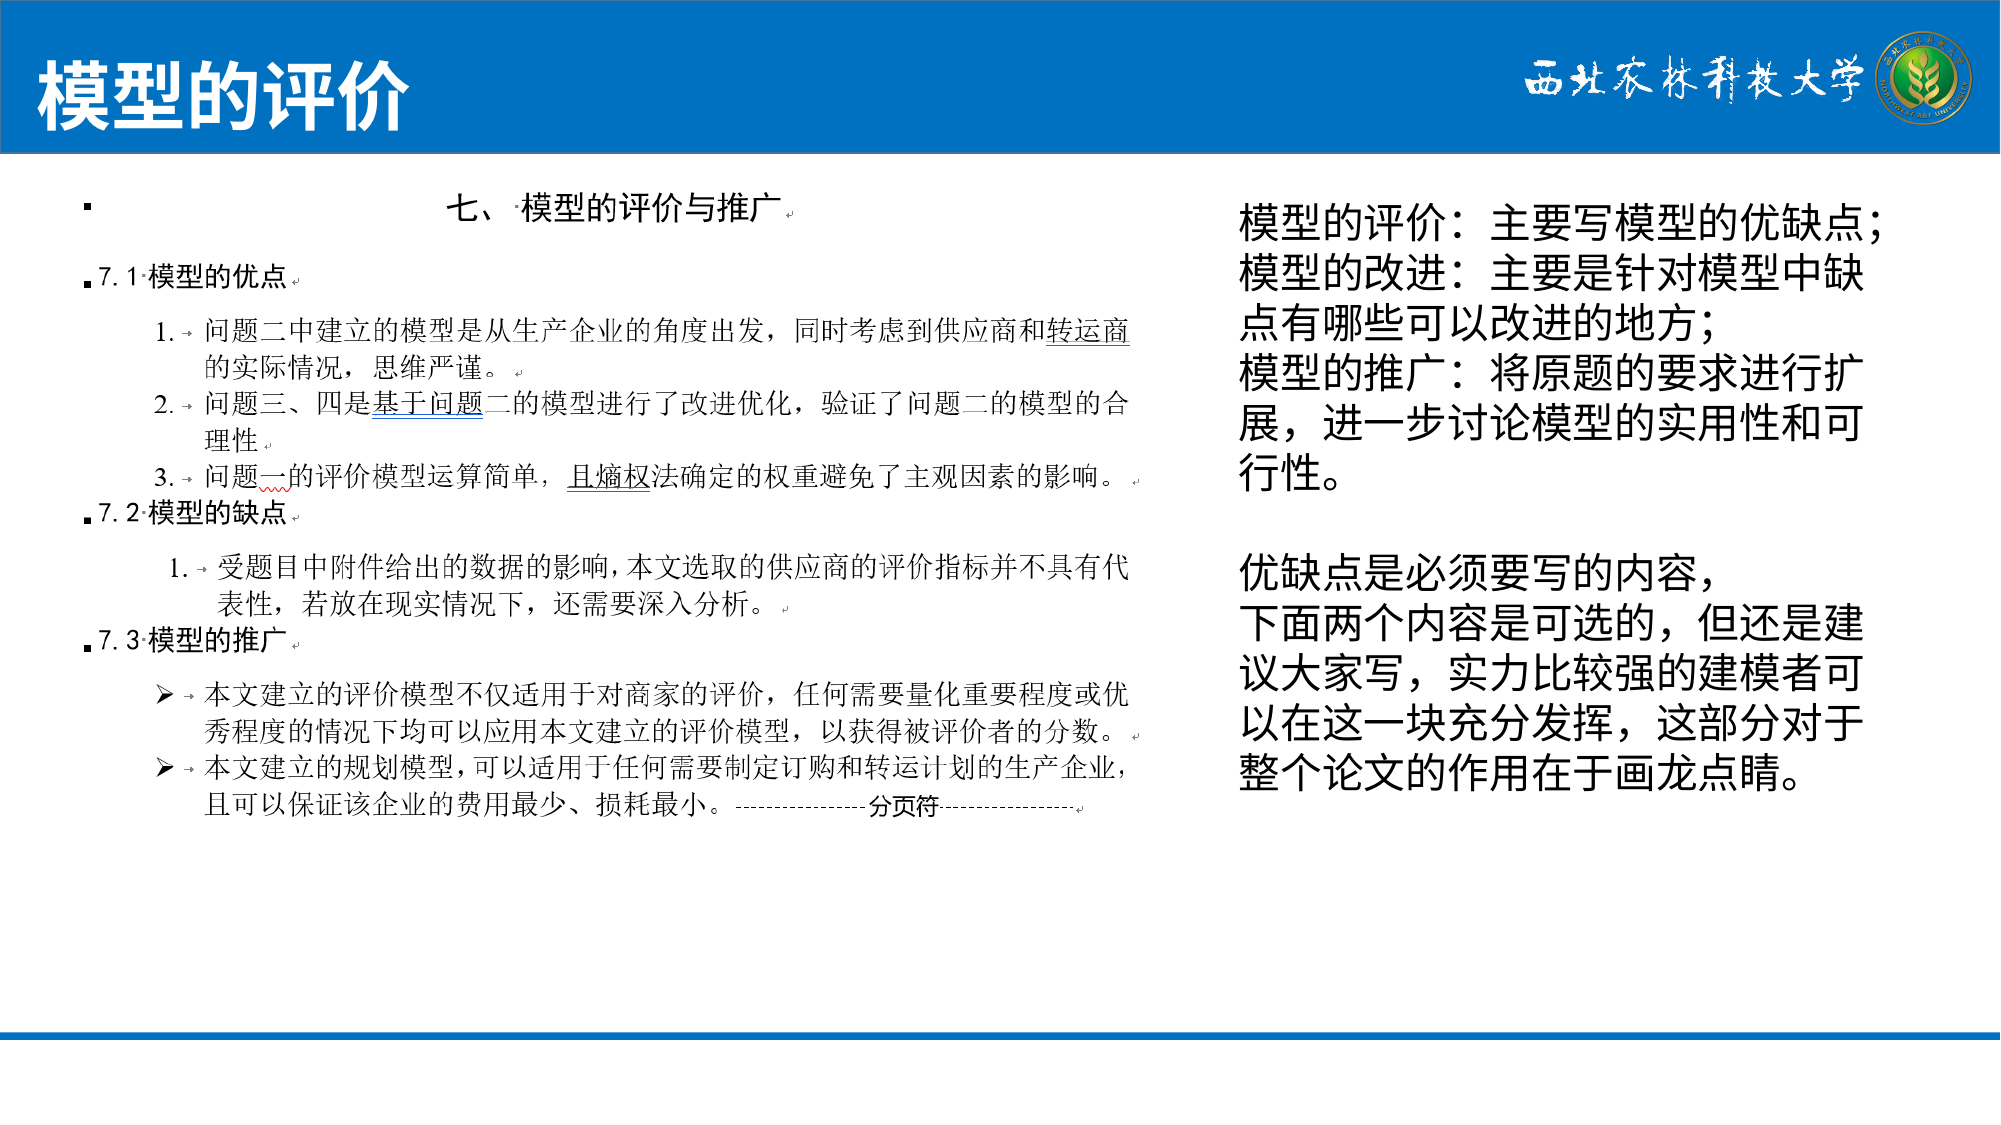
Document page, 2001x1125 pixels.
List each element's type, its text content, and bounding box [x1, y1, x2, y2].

picture [71, 165, 1224, 835]
text_box 模型的评价 [21, 32, 1437, 145]
picture [1873, 29, 1976, 125]
text_box 模型的评价：主要写模型的优缺点； 模型的改进：主要是针对模型中缺点有哪些可以改进的地方； 模型的推广：将原题的要求进行扩展，进一步讨论模型的实用性和可行性。 优缺点是必须要写的内容， 下面两个内容是可选的，但还是建议大家写，实力比较强的建模者可以在这一块充分发挥，这部分对于整个论文的作用在于画龙点睛。 [1224, 189, 1900, 805]
